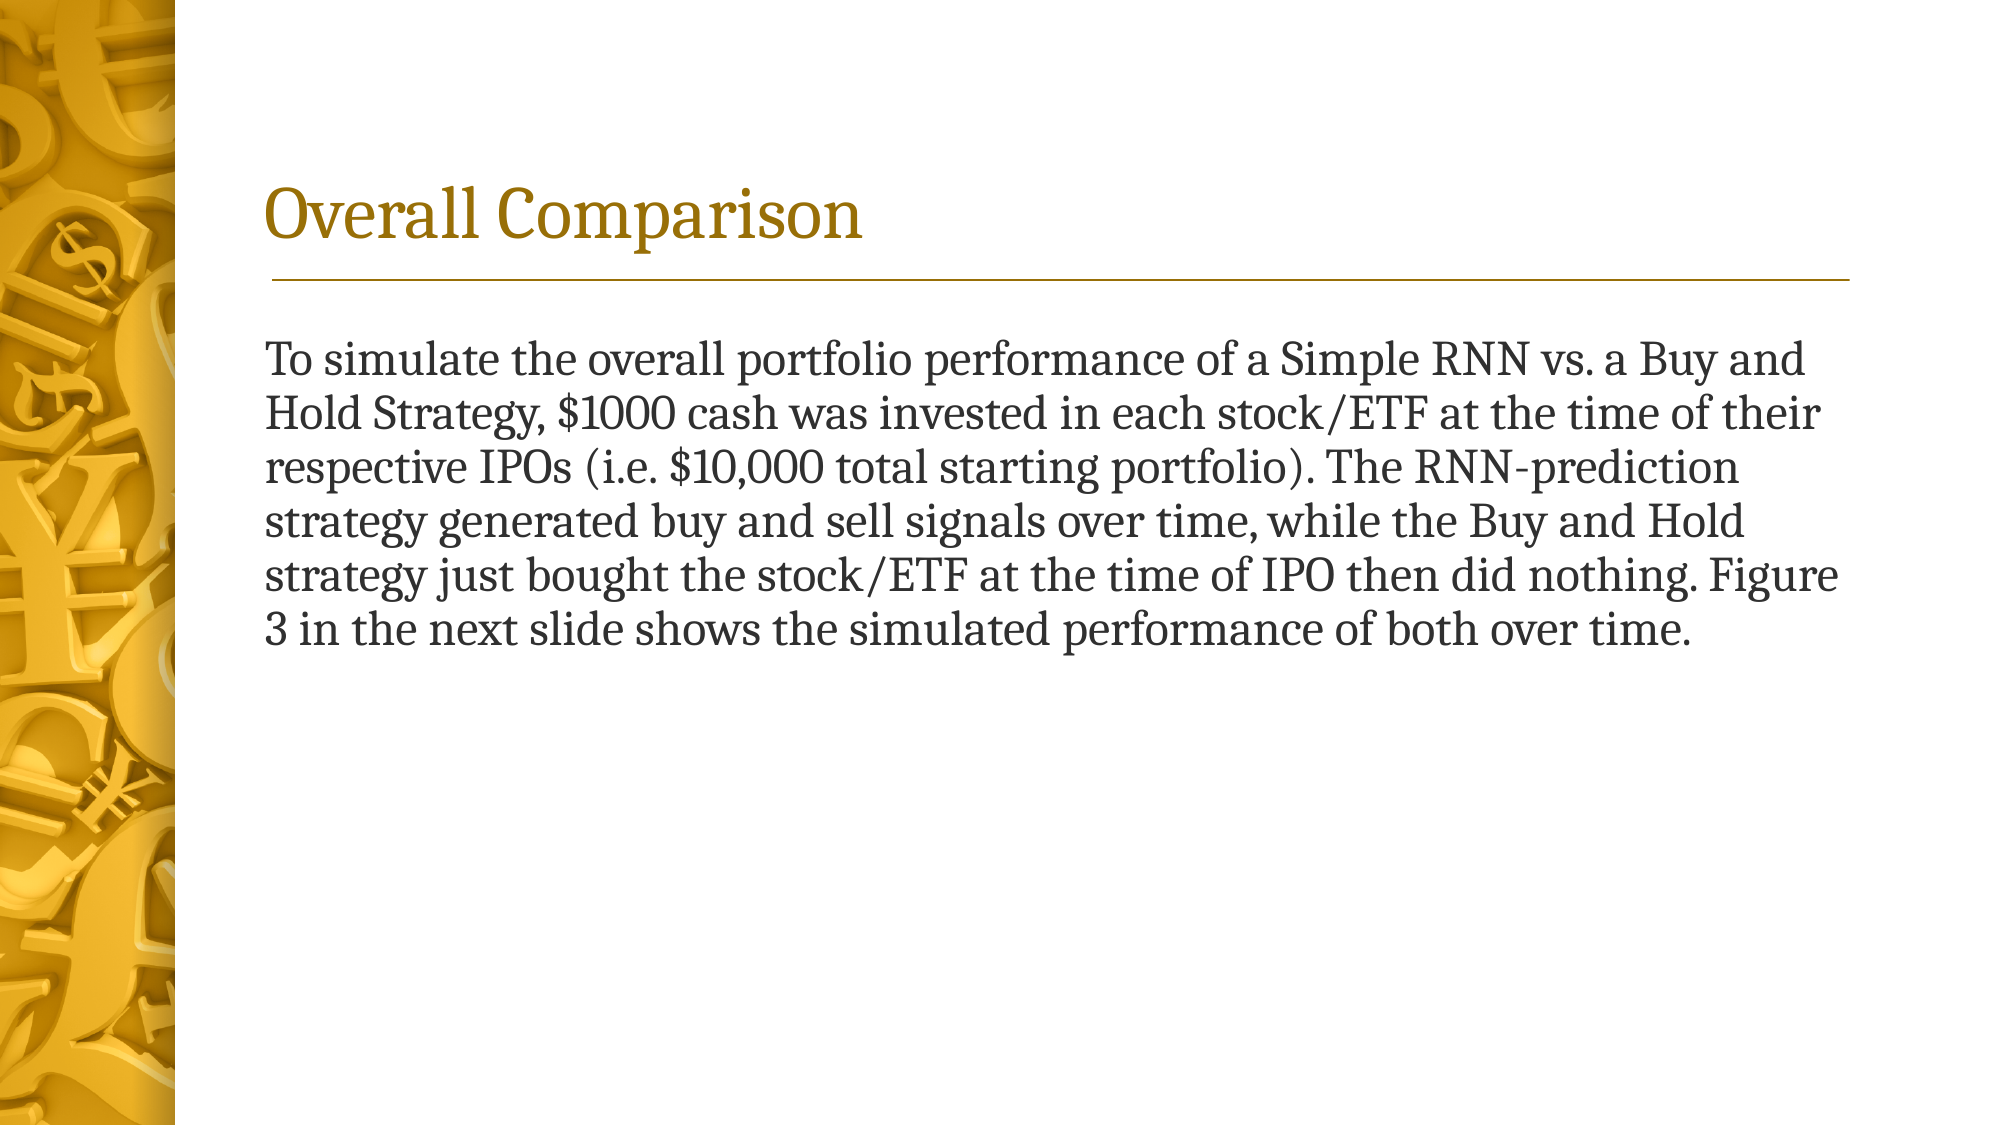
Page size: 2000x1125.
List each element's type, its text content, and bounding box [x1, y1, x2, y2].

list To simulate the overall portfolio performance of a Simple RNN vs. a Buy and Hold Strategy, $1000 cash was invested in each stock/ETF at the time of their respective IPOs (i.e. $10,000 total starting portfolio). The RNN-prediction strategy generated buy and sell signals over time, while the Buy and Hold strategy just bought the stock/ETF at the time of IPO then did nothing. Figure 3 in the next slide shows the simulated performance of both over time. [249, 324, 1863, 1012]
title Overall Comparison [249, 62, 1863, 263]
picture [0, 0, 175, 1125]
